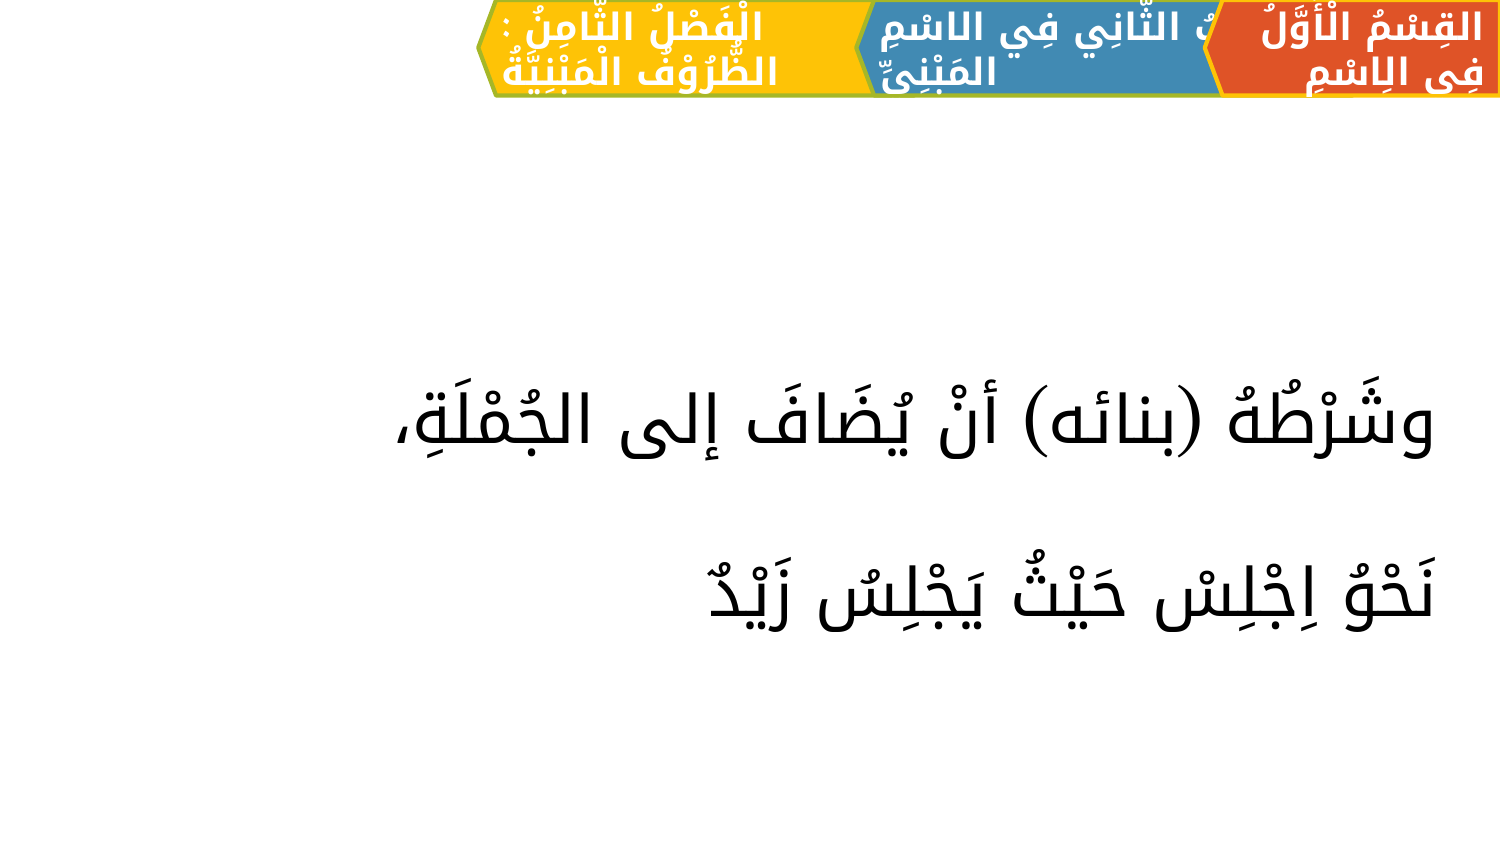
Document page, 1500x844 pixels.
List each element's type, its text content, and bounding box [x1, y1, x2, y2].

text_box اَلبَابُ الثَّانِي فِي الاسْمِ المَبْنِيِّ [854, 0, 1221, 98]
text_box القِسْمُ الْأَوَّلُ فِي الِاسْمِ [1202, 0, 1500, 98]
text_box الْفَصْلُ الثَّامِنُ : الظُّرُوْفُ الْمَبْنِيَّةُ [476, 0, 873, 98]
list وشَرْطُهُ (بنائه) أنْ يُضَافَ إلى الجُمْلَةِ، نَحْوُ اِجْلِسْ حَيْثُ يَجْلِسُ زَيْدٌ [29, 102, 1471, 824]
